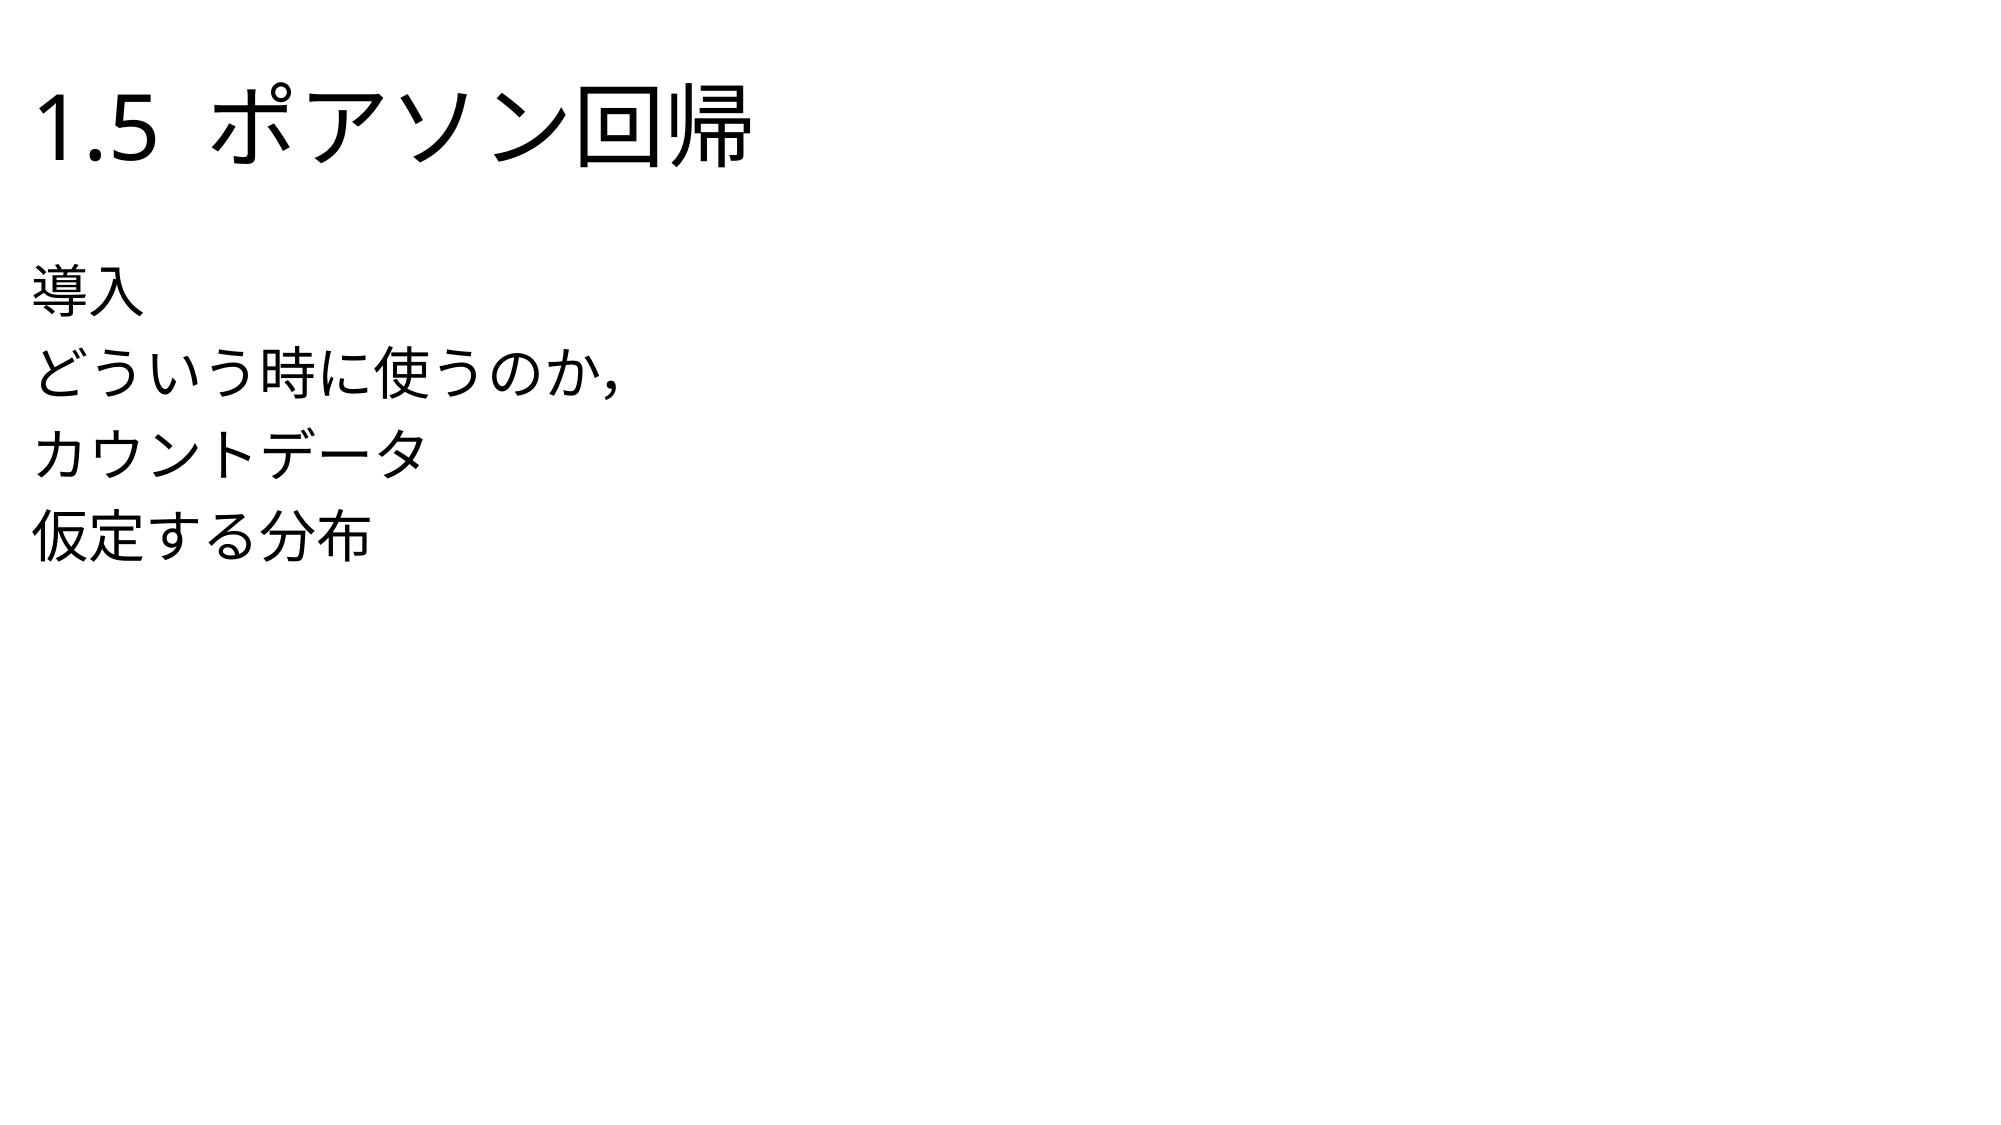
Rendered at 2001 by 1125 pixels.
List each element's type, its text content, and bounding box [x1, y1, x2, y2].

list 導入 どういう時に使うのか， カウントデータ 仮定する分布 [16, 255, 1363, 579]
title 1.5 ポアソン回帰 [16, 22, 1975, 240]
